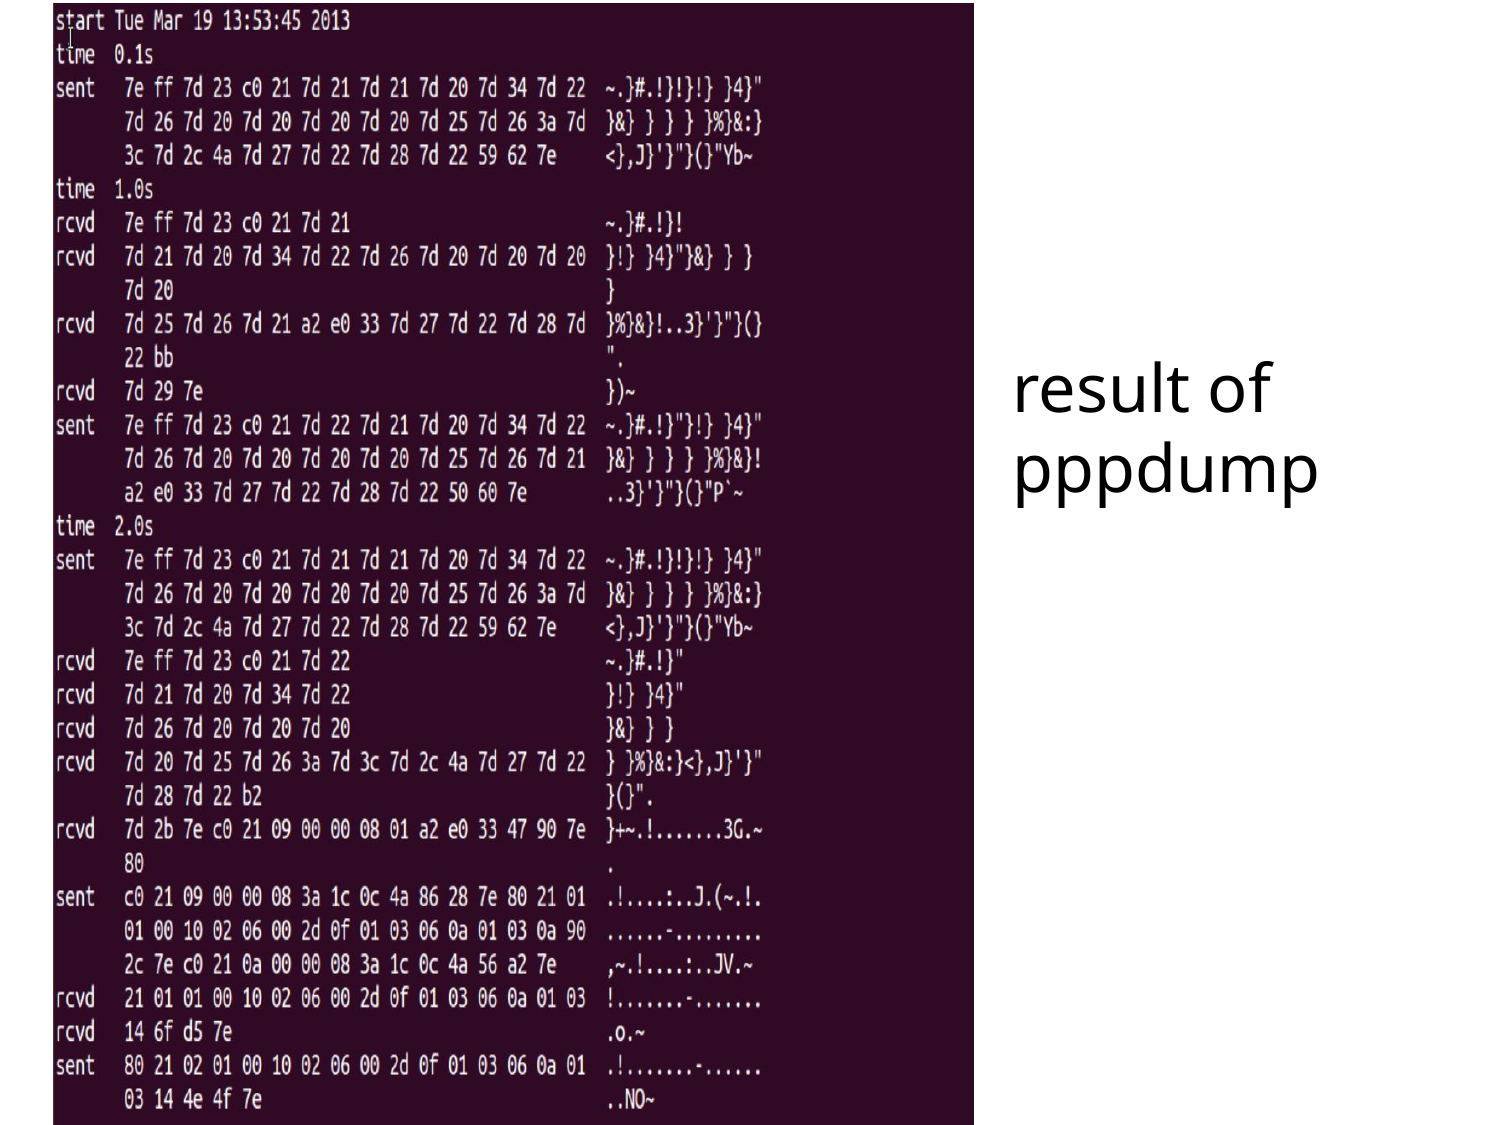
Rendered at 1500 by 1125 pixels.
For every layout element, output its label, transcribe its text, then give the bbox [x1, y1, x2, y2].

text_box result of pppdump [997, 338, 1353, 513]
picture [52, 2, 975, 1125]
